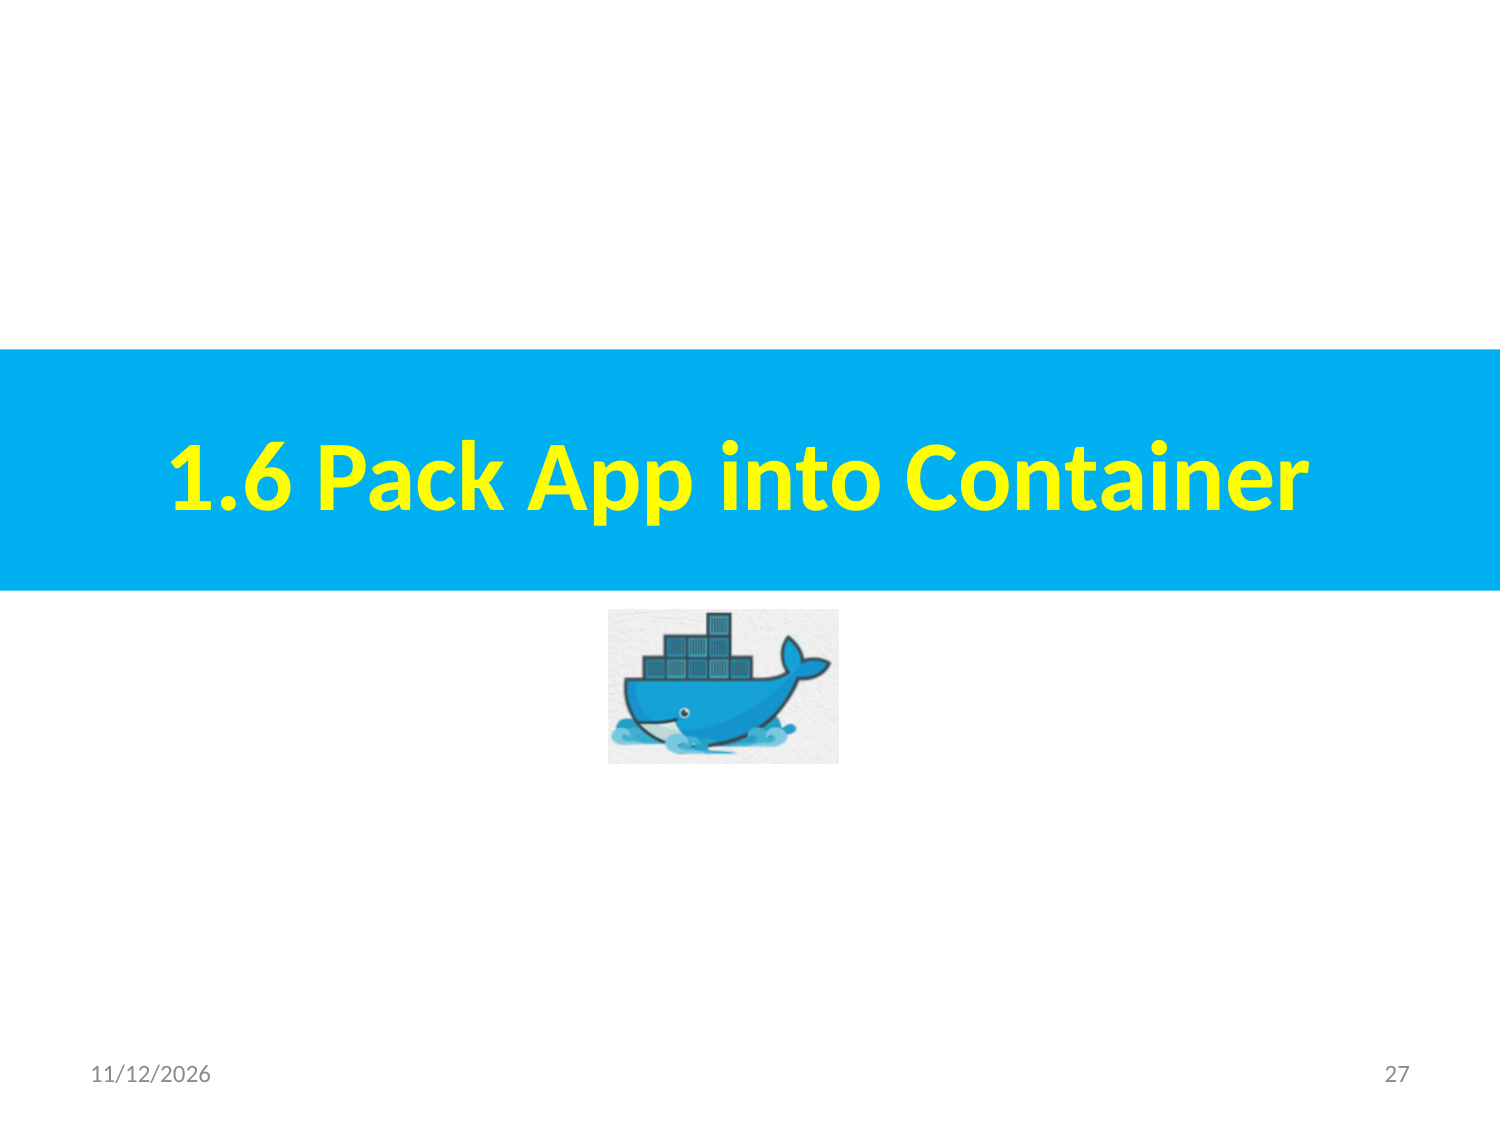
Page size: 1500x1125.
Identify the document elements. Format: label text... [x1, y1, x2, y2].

title 1.6 Pack App into Container [0, 349, 1500, 591]
picture [607, 609, 839, 764]
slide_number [75, 1042, 425, 1103]
slide_number 27 [1074, 1042, 1425, 1103]
